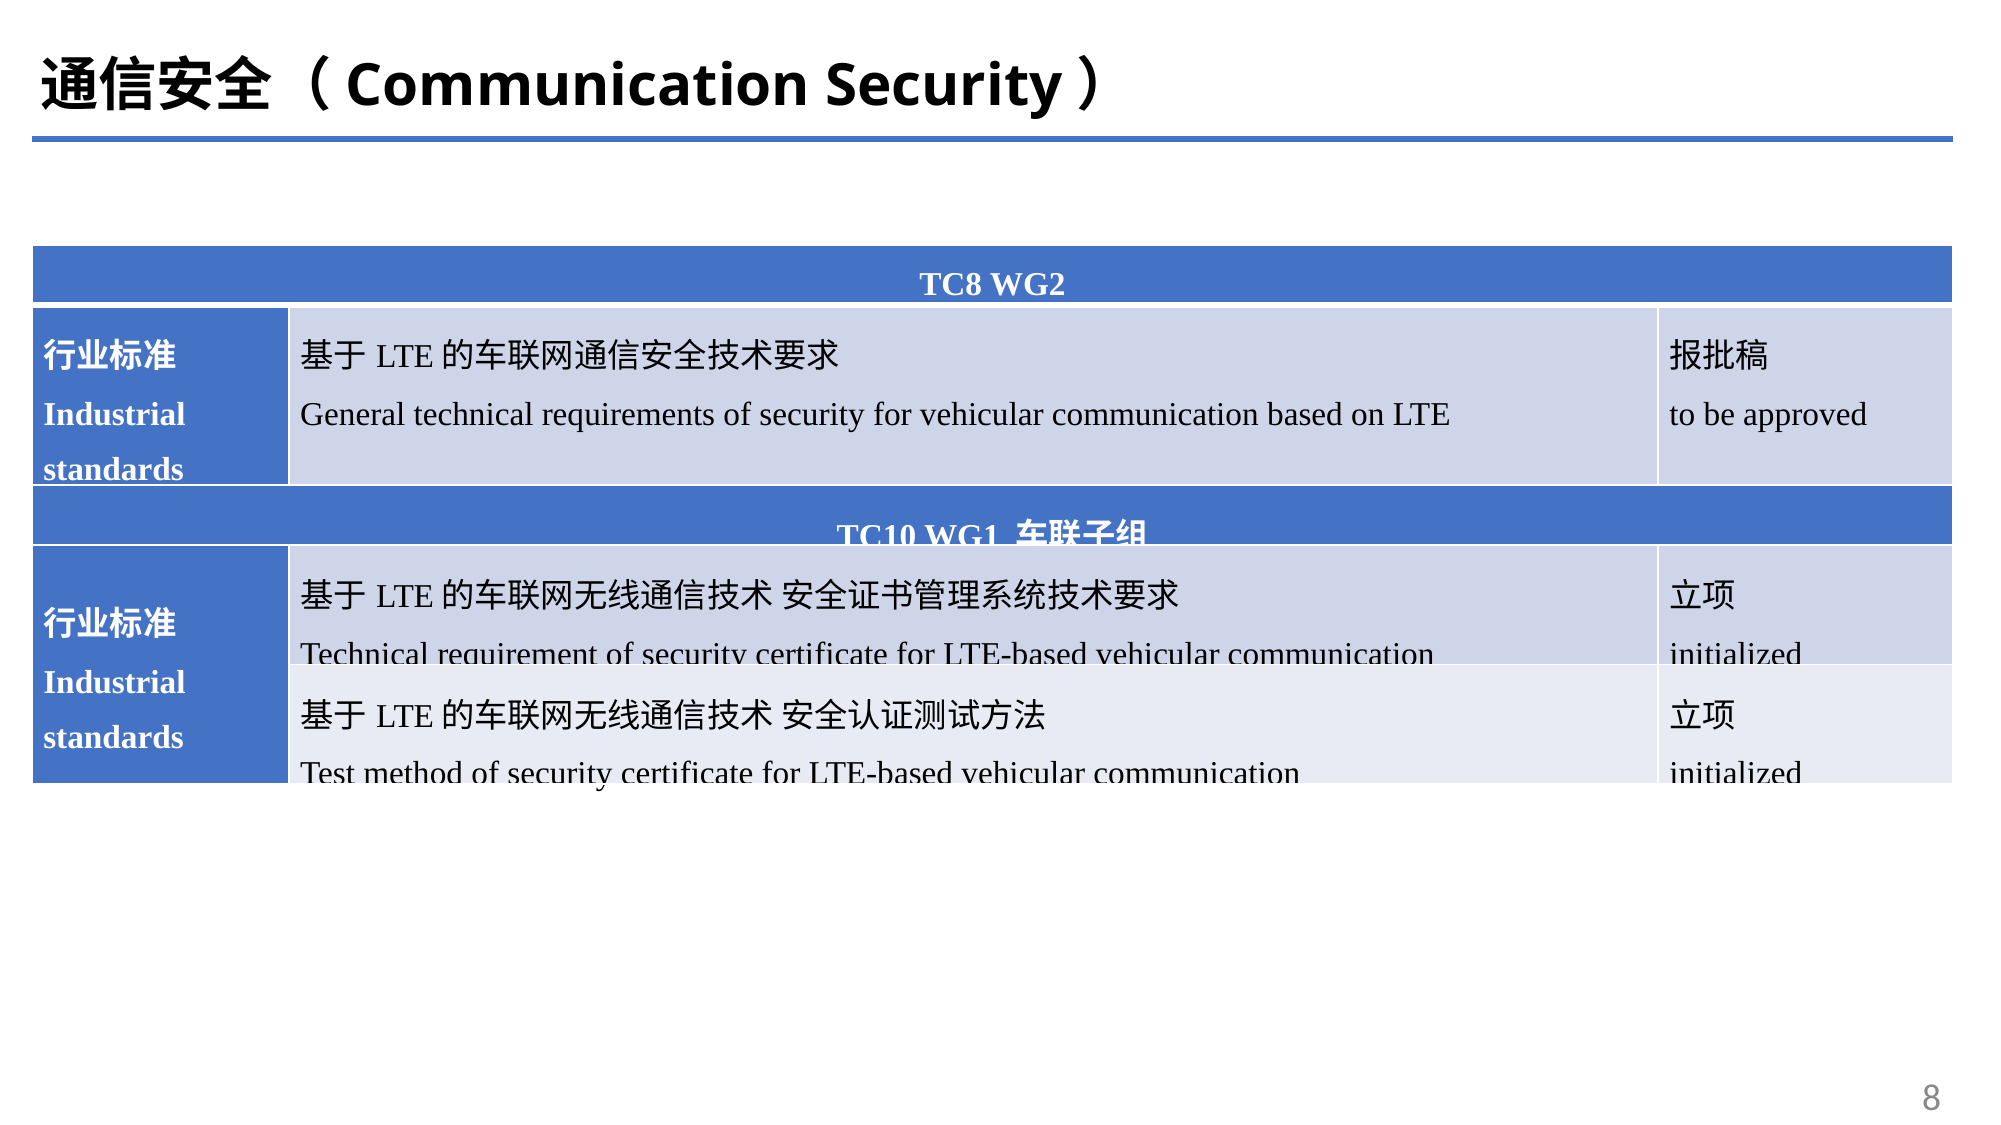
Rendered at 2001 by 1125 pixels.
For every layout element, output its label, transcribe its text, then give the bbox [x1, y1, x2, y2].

table_cell 行业标准 Industrial standards [33, 546, 288, 783]
table_cell 立项 initialized [1659, 665, 1952, 783]
text_box 通信安全（Communication Security） [25, 39, 1150, 125]
table_header TC8 WG2 [33, 246, 1952, 302]
table_cell 基于LTE的车联网通信安全技术要求 General technical requirements of security for vehicular communication based on LTE [290, 308, 1657, 484]
table_cell 报批稿 to be approved [1659, 308, 1952, 484]
text_box 8 [1907, 1065, 2000, 1125]
table_cell 行业标准 Industrial standards [33, 308, 288, 484]
table_cell 基于LTE的车联网无线通信技术 安全证书管理系统技术要求 Technical requirement of security certificate for LTE-based vehicular communication [290, 546, 1657, 664]
table_cell TC10 WG1 车联子组 [33, 486, 1952, 544]
table_cell 基于LTE的车联网无线通信技术 安全认证测试方法 Test method of security certificate for LTE-based vehicular communication [290, 665, 1657, 783]
table_cell 立项 initialized [1659, 546, 1952, 664]
